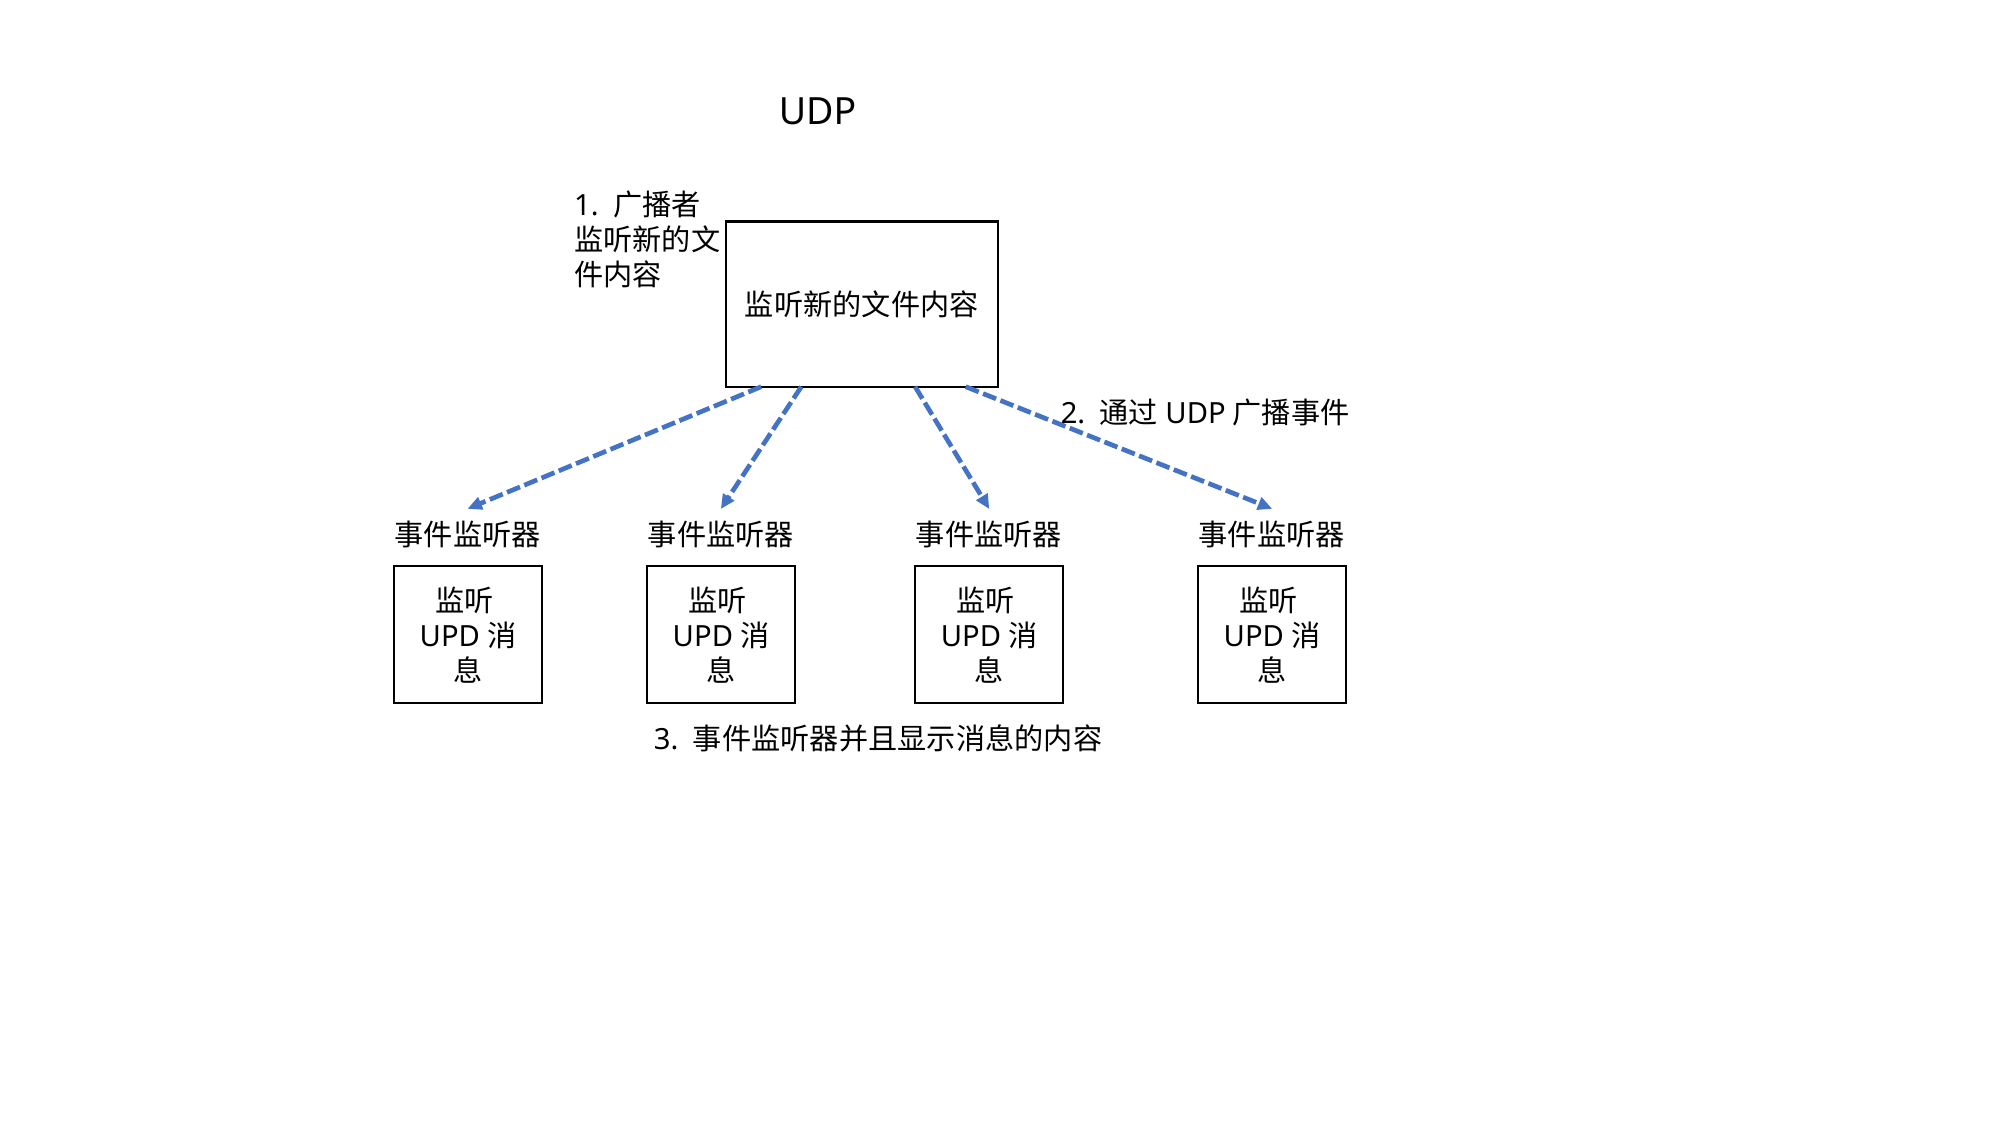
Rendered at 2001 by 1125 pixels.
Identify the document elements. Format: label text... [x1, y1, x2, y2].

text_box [915, 386, 965, 509]
text_box 监听UPD消息 [393, 565, 543, 704]
text_box 事件监听器 [901, 508, 1078, 559]
text_box 2. 通过UDP广播事件 [1272, 386, 1365, 437]
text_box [721, 386, 802, 509]
text_box 监听UPD消息 [914, 565, 1064, 704]
text_box 3. 事件监听器并且显示消息的内容 [639, 712, 1118, 763]
text_box 事件监听器 [1183, 508, 1360, 559]
text_box 事件监听器 [633, 508, 810, 559]
text_box 1. 广播者监听新的文件内容 [559, 178, 738, 299]
text_box UDP [764, 79, 872, 140]
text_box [467, 386, 721, 509]
text_box 监听新的文件内容 [725, 220, 999, 388]
text_box 监听UPD消息 [646, 565, 796, 704]
text_box 监听UPD消息 [1197, 565, 1347, 704]
text_box 事件监听器 [379, 508, 556, 559]
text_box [965, 386, 1272, 509]
